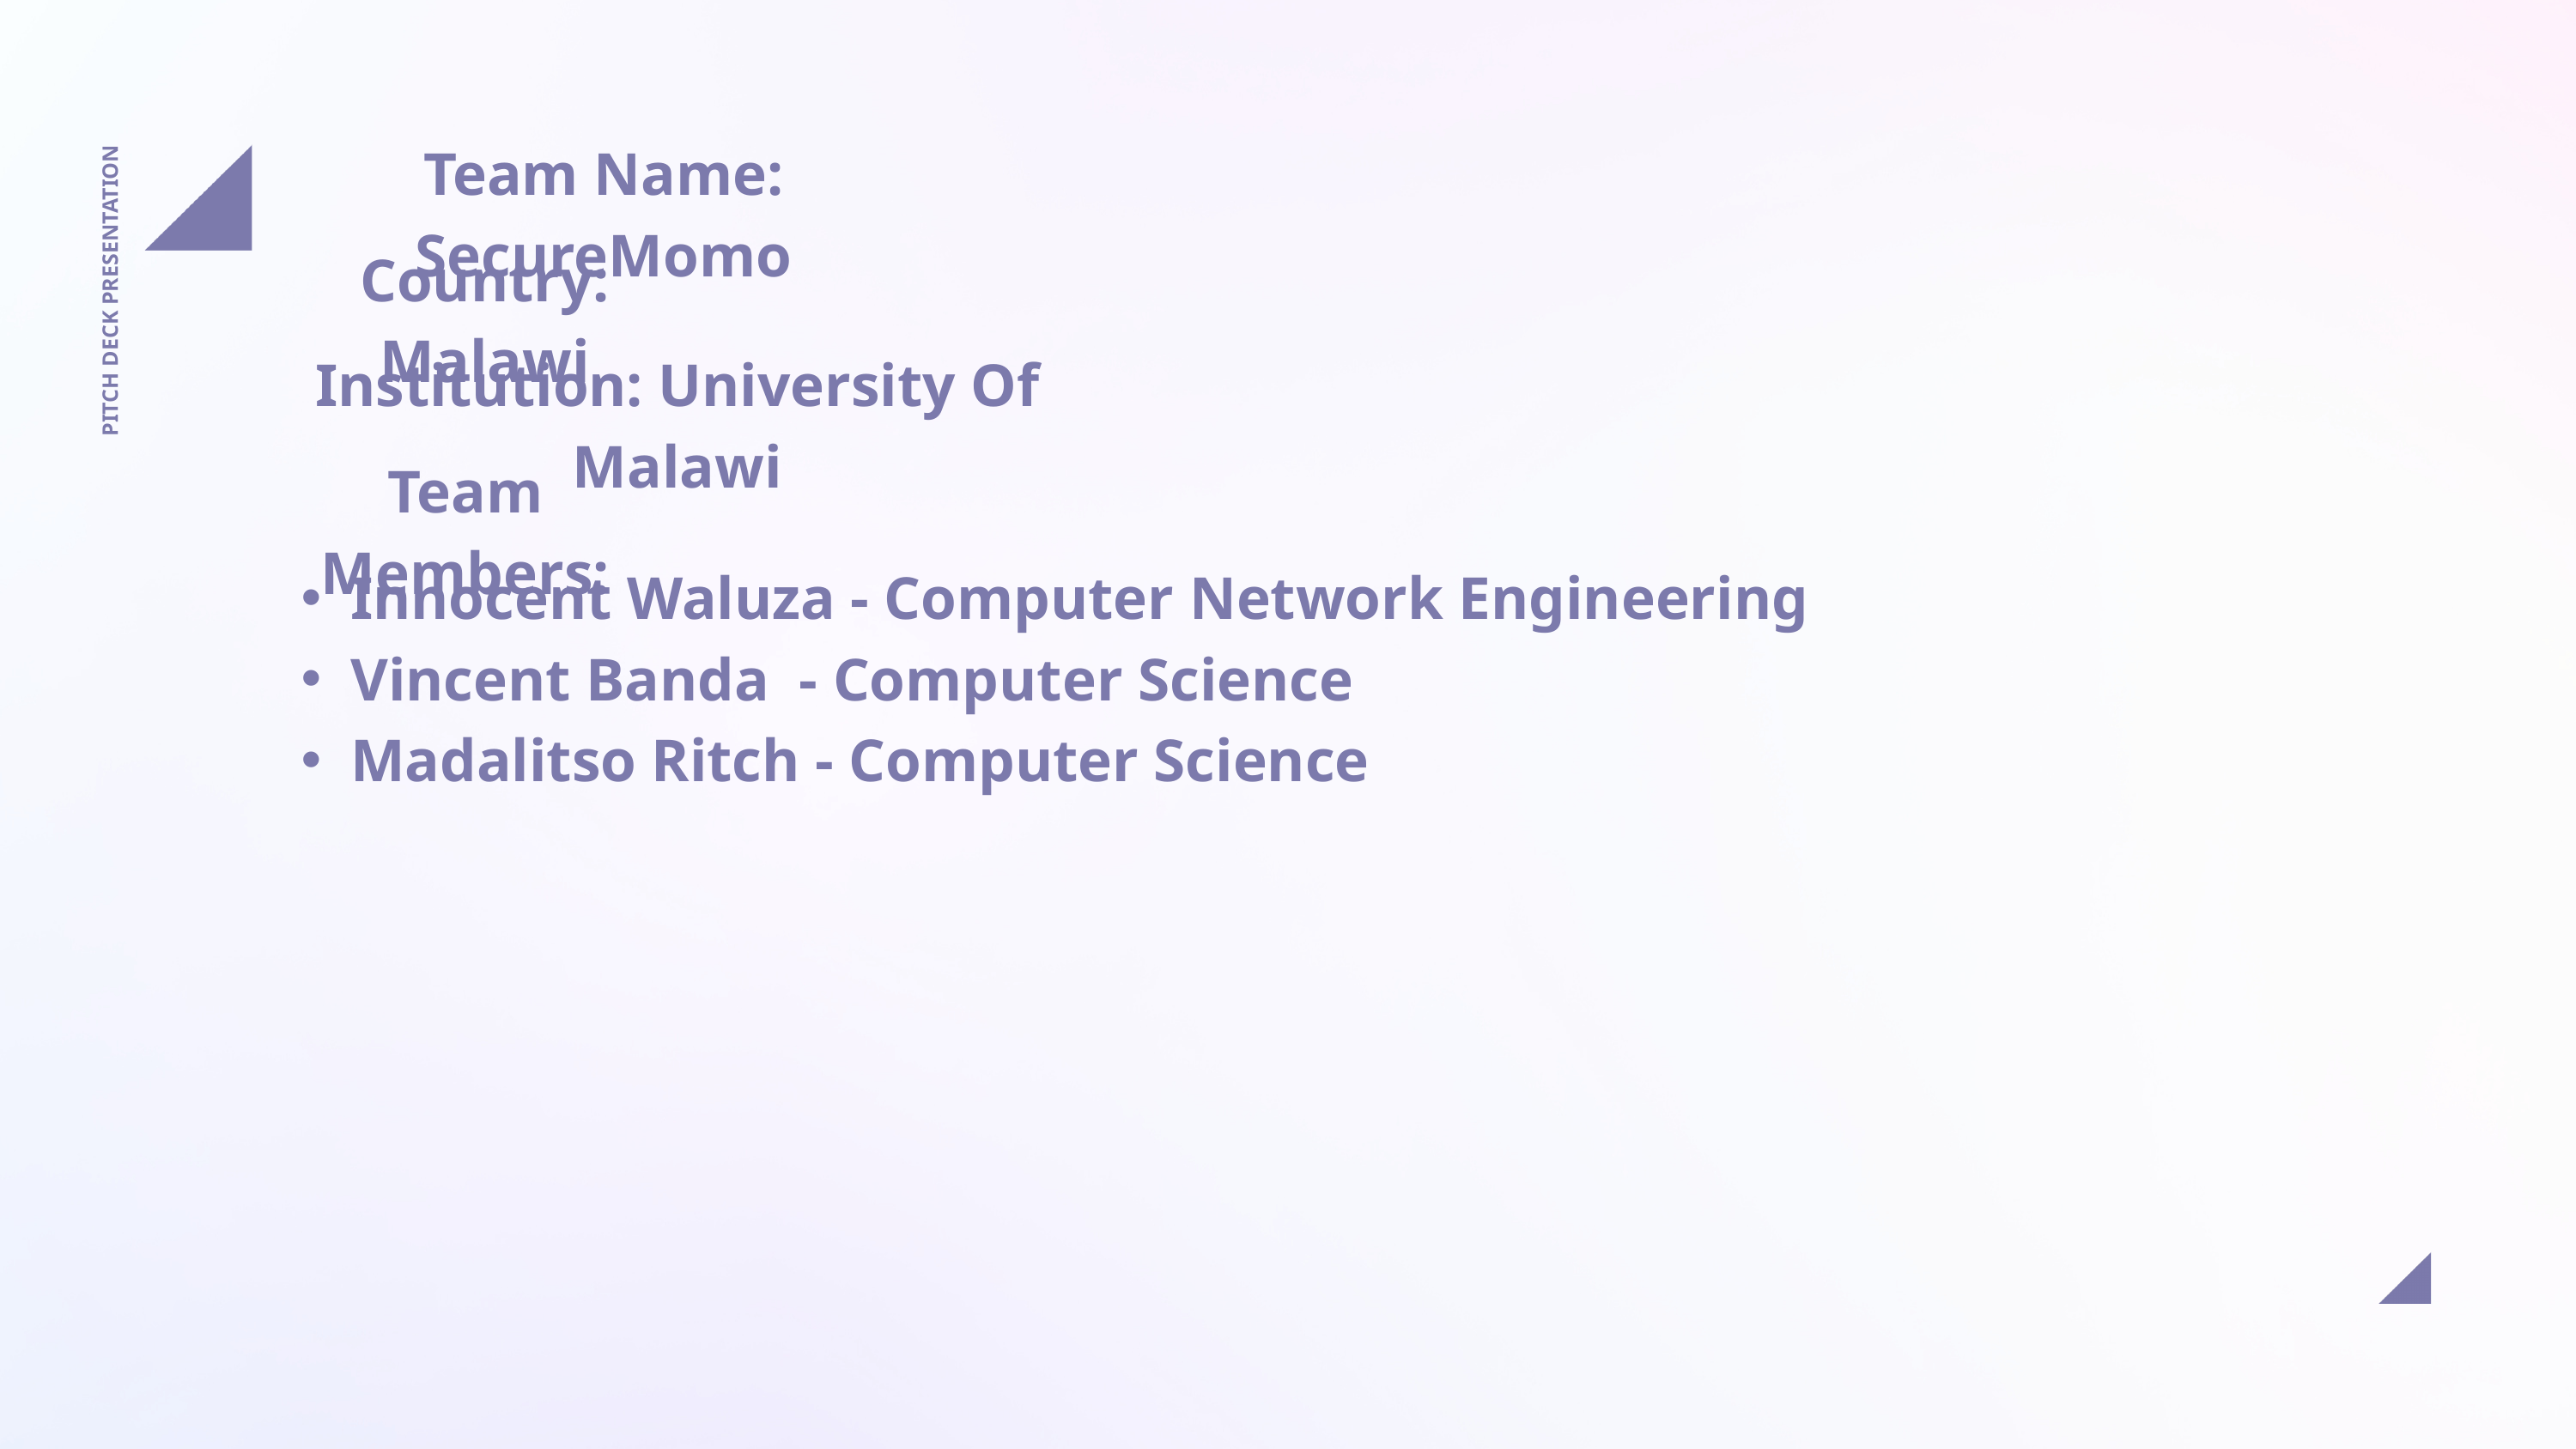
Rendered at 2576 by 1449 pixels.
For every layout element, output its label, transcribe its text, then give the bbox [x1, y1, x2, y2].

text_box [2379, 1252, 2432, 1304]
text_box [144, 144, 252, 251]
text_box Team Members: [267, 443, 664, 549]
text_box Team Name: SecureMomo [276, 125, 932, 288]
text_box [0, 0, 2576, 1449]
text_box Innocent Waluza - Computer Network Engineering Vincent Banda - Computer Science Madalitso Ritch - Computer Science [252, 549, 1854, 794]
text_box PITCH DECK PRESENTATION [92, 144, 123, 497]
text_box Institution: University Of Malawi [276, 336, 1079, 500]
text_box Country: Malawi [276, 231, 694, 336]
